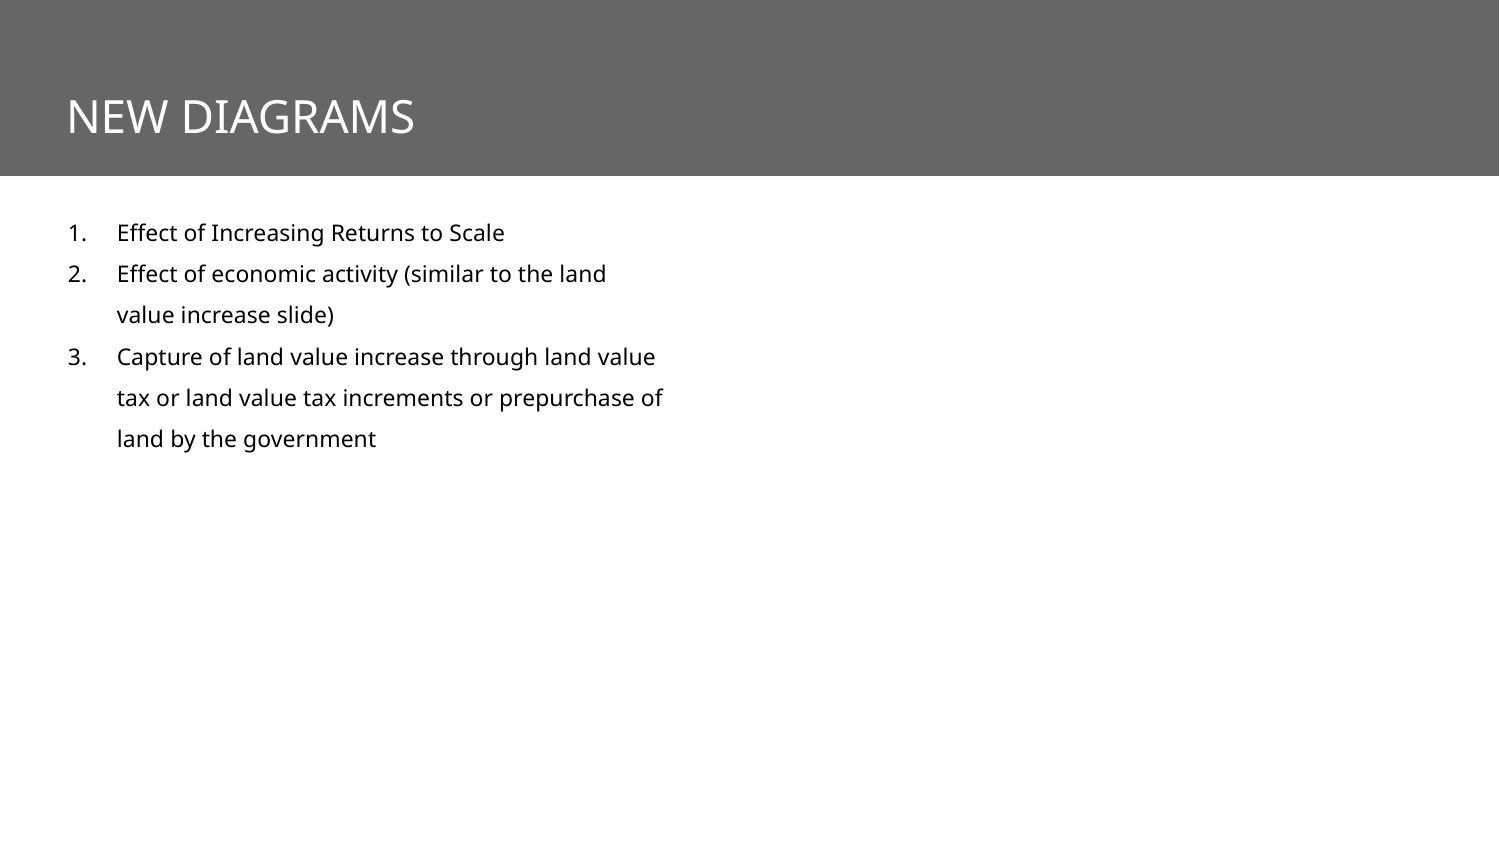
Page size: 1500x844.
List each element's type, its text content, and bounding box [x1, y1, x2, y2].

list Effect of Increasing Returns to Scale Effect of economic activity (similar to the land value increase slide) Capture of land value increase through land value tax or land value tax increments or prepurchase of land by the government [26, 189, 686, 832]
title NEW DIAGRAMS [51, 72, 1449, 176]
